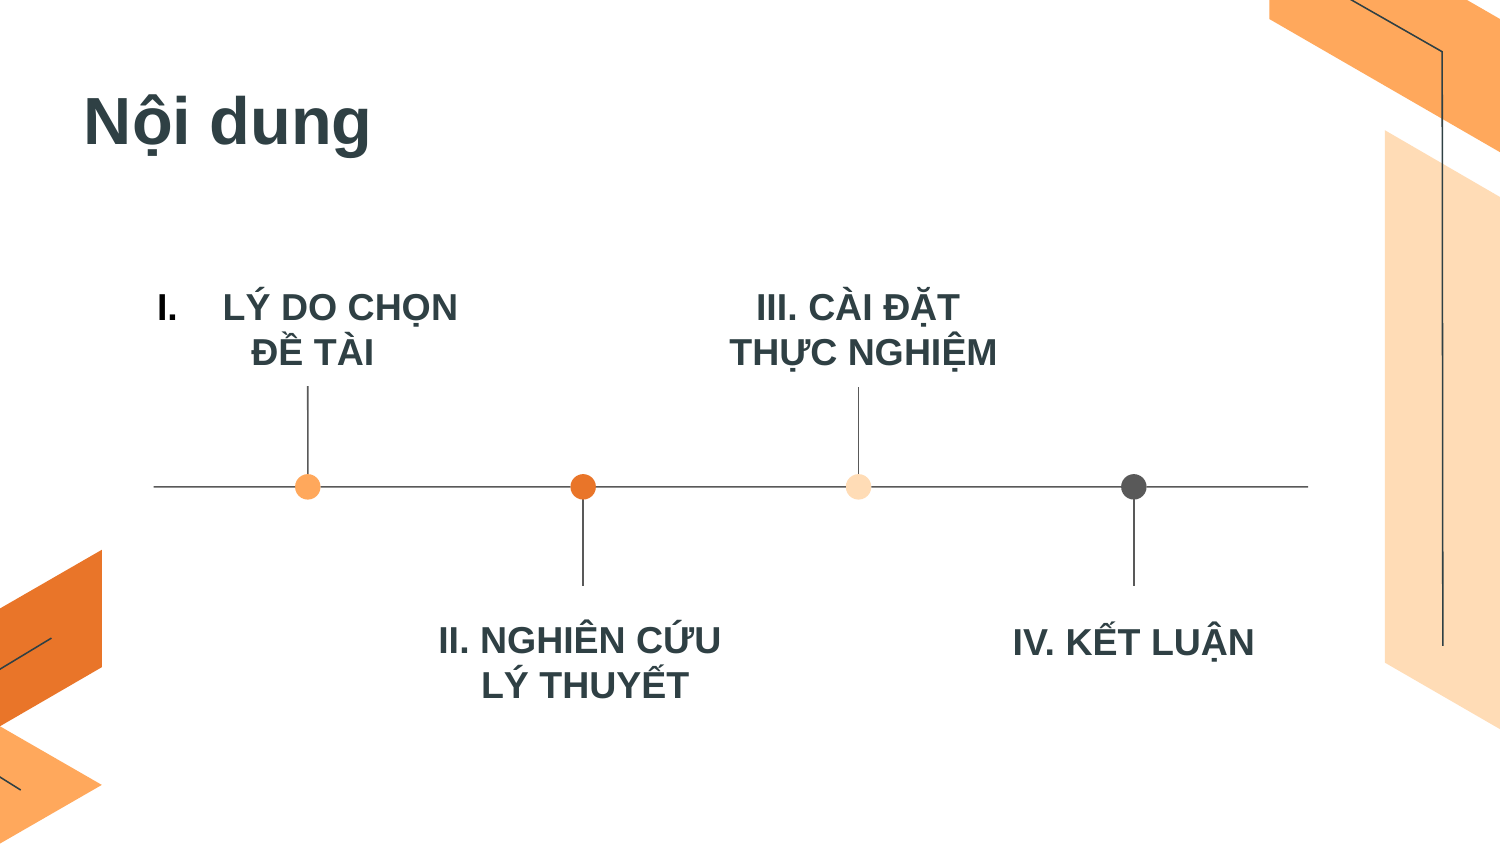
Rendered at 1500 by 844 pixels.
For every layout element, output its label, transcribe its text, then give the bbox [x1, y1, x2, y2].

text_box LÝ DO CHỌN ĐỀ TÀI [127, 284, 488, 387]
text_box II. NGHIÊN CỨU LÝ THUYẾT [386, 598, 774, 723]
title Nội dung [69, 78, 488, 164]
text_box III. CÀI ĐẶT THỰC NGHIỆM [678, 280, 1039, 391]
text_box [295, 474, 321, 500]
text_box [845, 475, 872, 500]
text_box [570, 474, 596, 499]
text_box [1121, 474, 1147, 499]
text_box IV. KẾT LUẬN [958, 598, 1310, 682]
